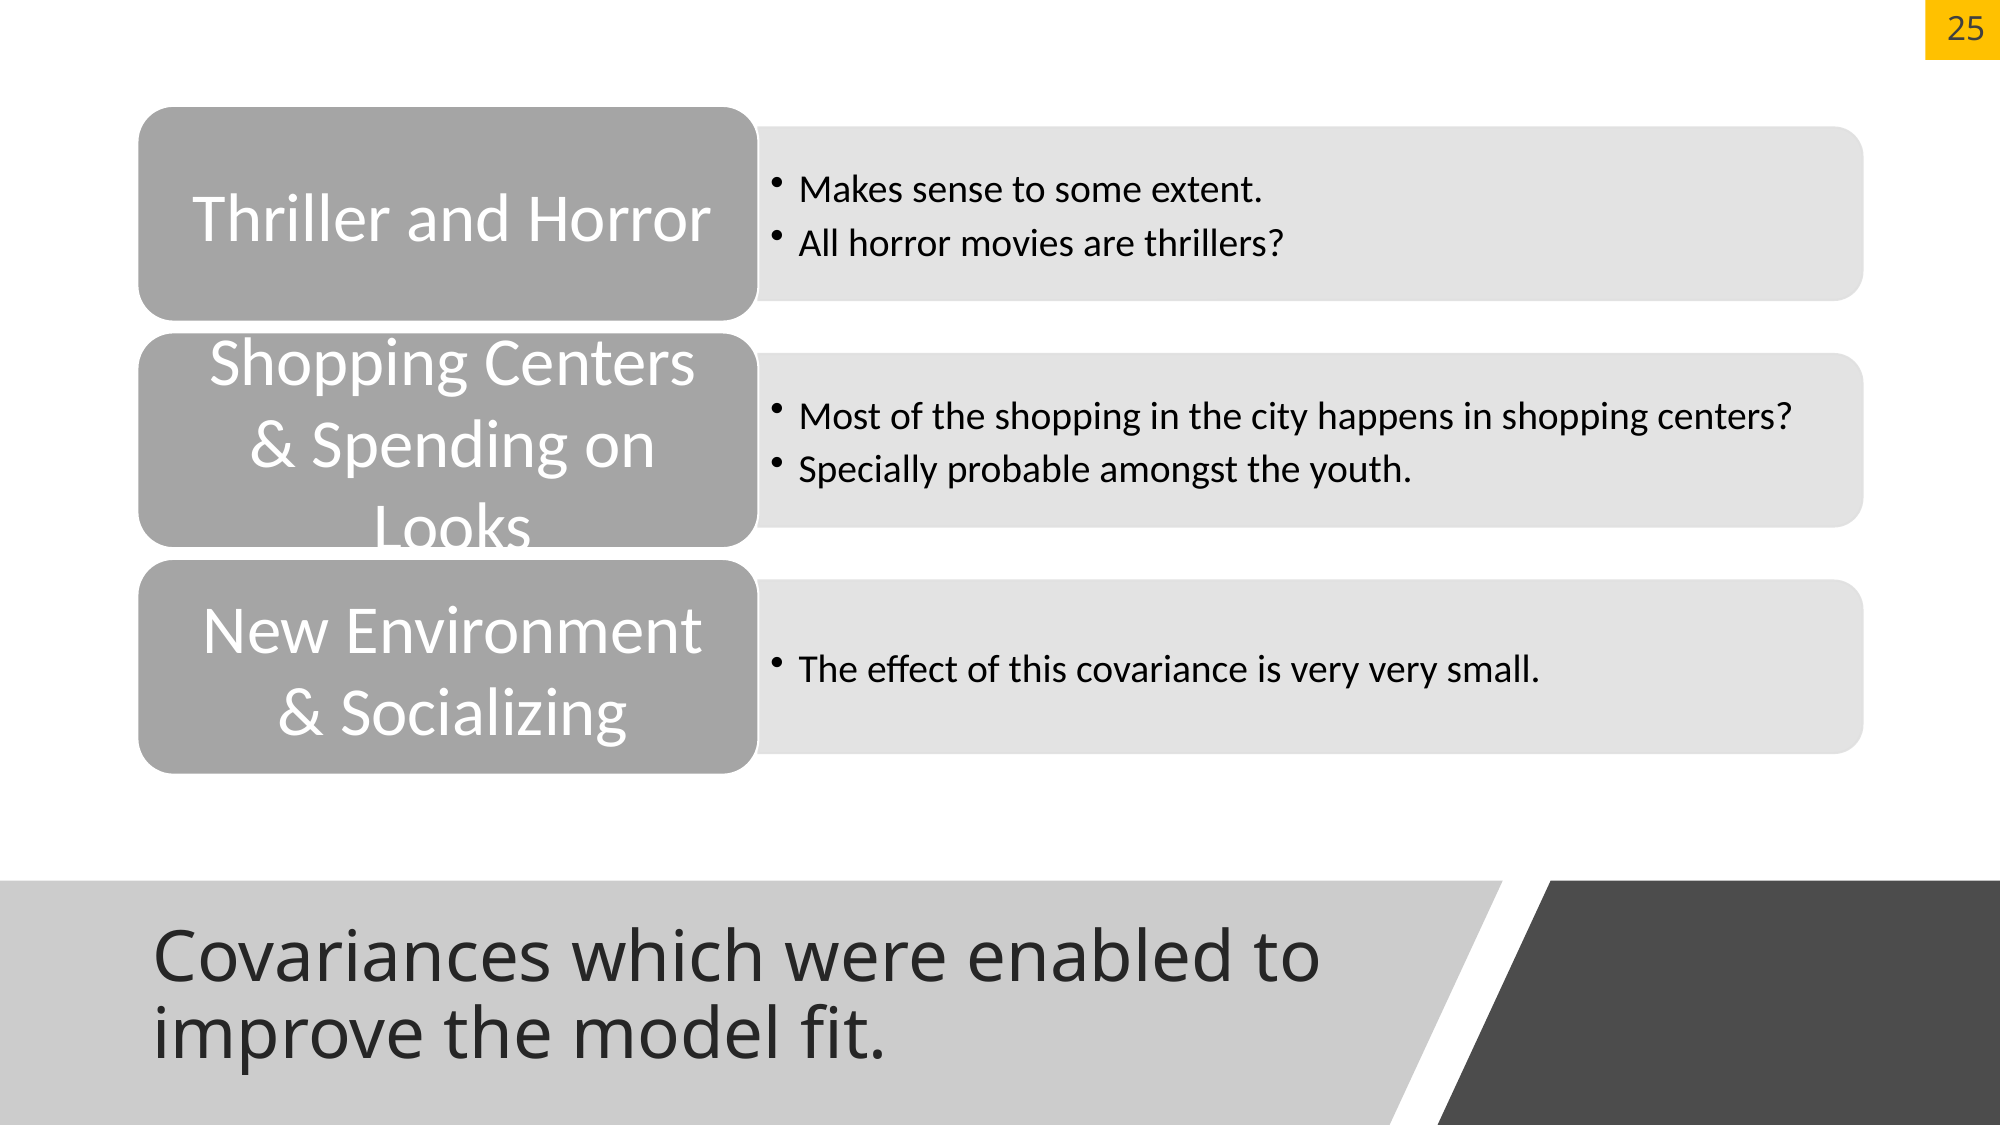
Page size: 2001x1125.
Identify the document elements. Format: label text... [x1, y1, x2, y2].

text_box [0, 879, 1505, 1125]
text_box [1436, 879, 2000, 1125]
title Covariances which were enabled to improve the model fit. [137, 907, 1404, 1087]
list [137, 105, 1863, 775]
